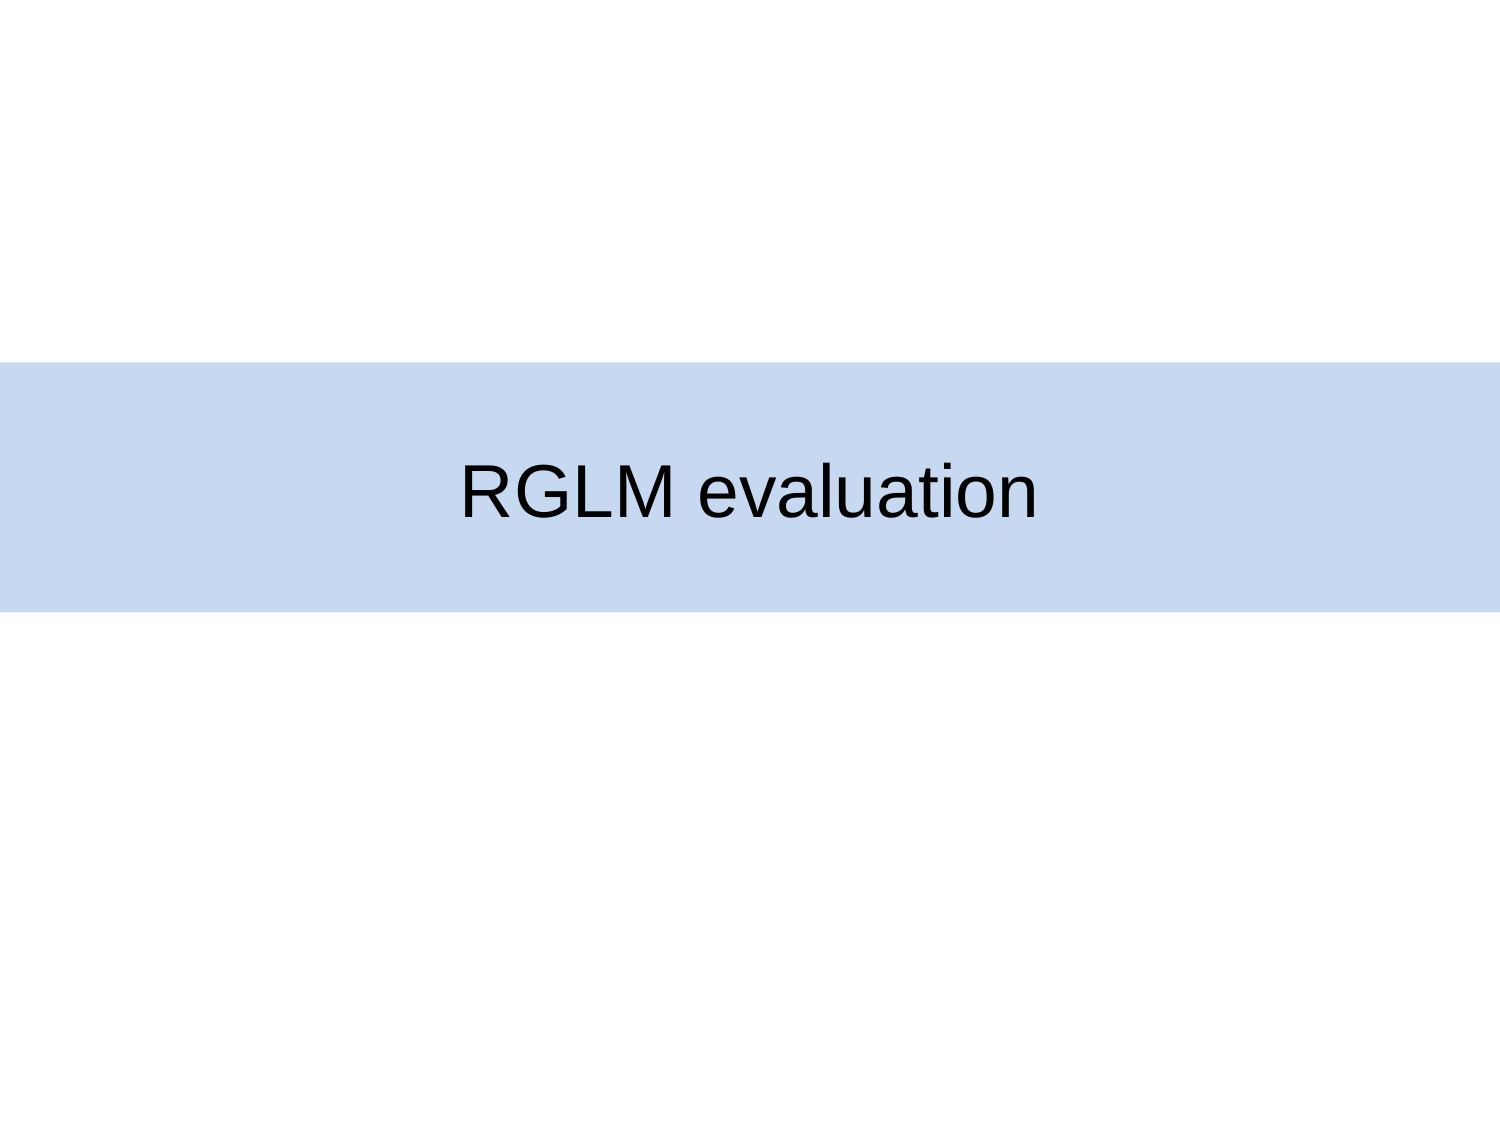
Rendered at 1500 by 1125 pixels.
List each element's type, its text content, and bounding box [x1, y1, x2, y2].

text_box RGLM evaluation [0, 360, 1500, 614]
